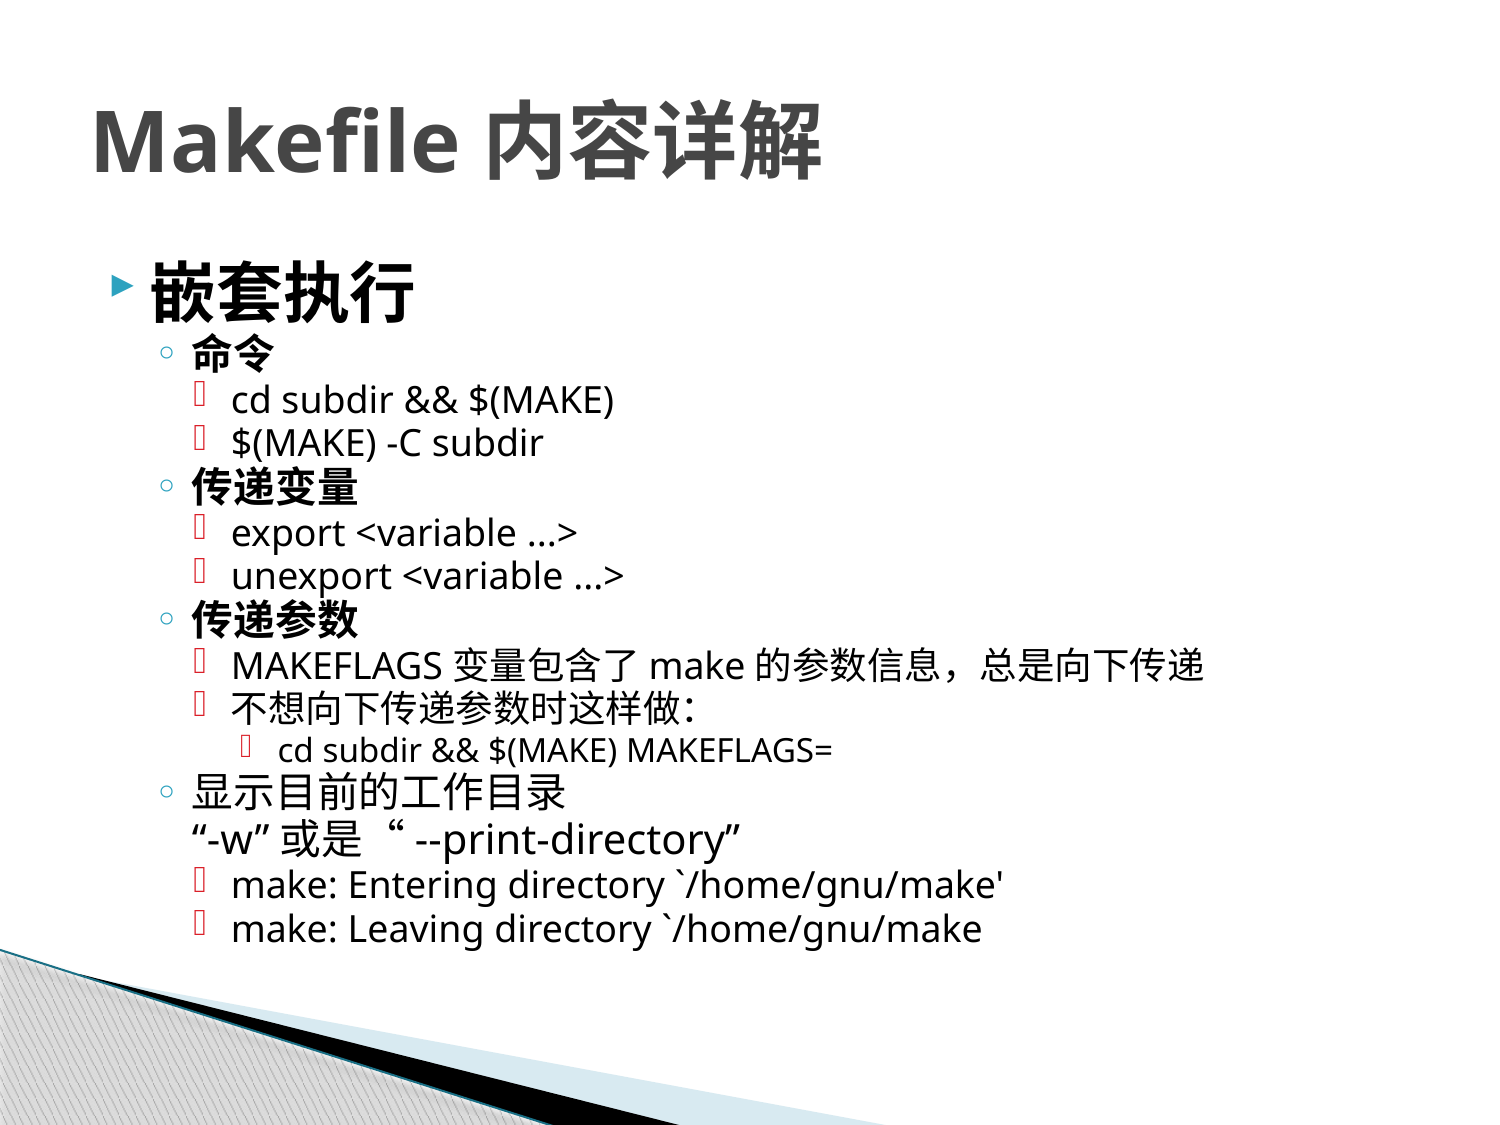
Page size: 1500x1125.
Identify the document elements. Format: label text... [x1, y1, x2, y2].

title Makefile内容详解 [75, 45, 1425, 233]
list 嵌套执行 命令 cd subdir && $(MAKE) $(MAKE) -C subdir 传递变量 export <variable ...> unexport <variable ...> 传递参数 MAKEFLAGS变量包含了make的参数信息，总是向下传递 不想向下传递参数时这样做： cd subdir && $(MAKE) MAKEFLAGS= 显示目前的工作目录 “-w”或是“--print-directory” make: Entering directory `/home/gnu/make' make: Leaving directory `/home/gnu/make [74, 242, 1426, 986]
